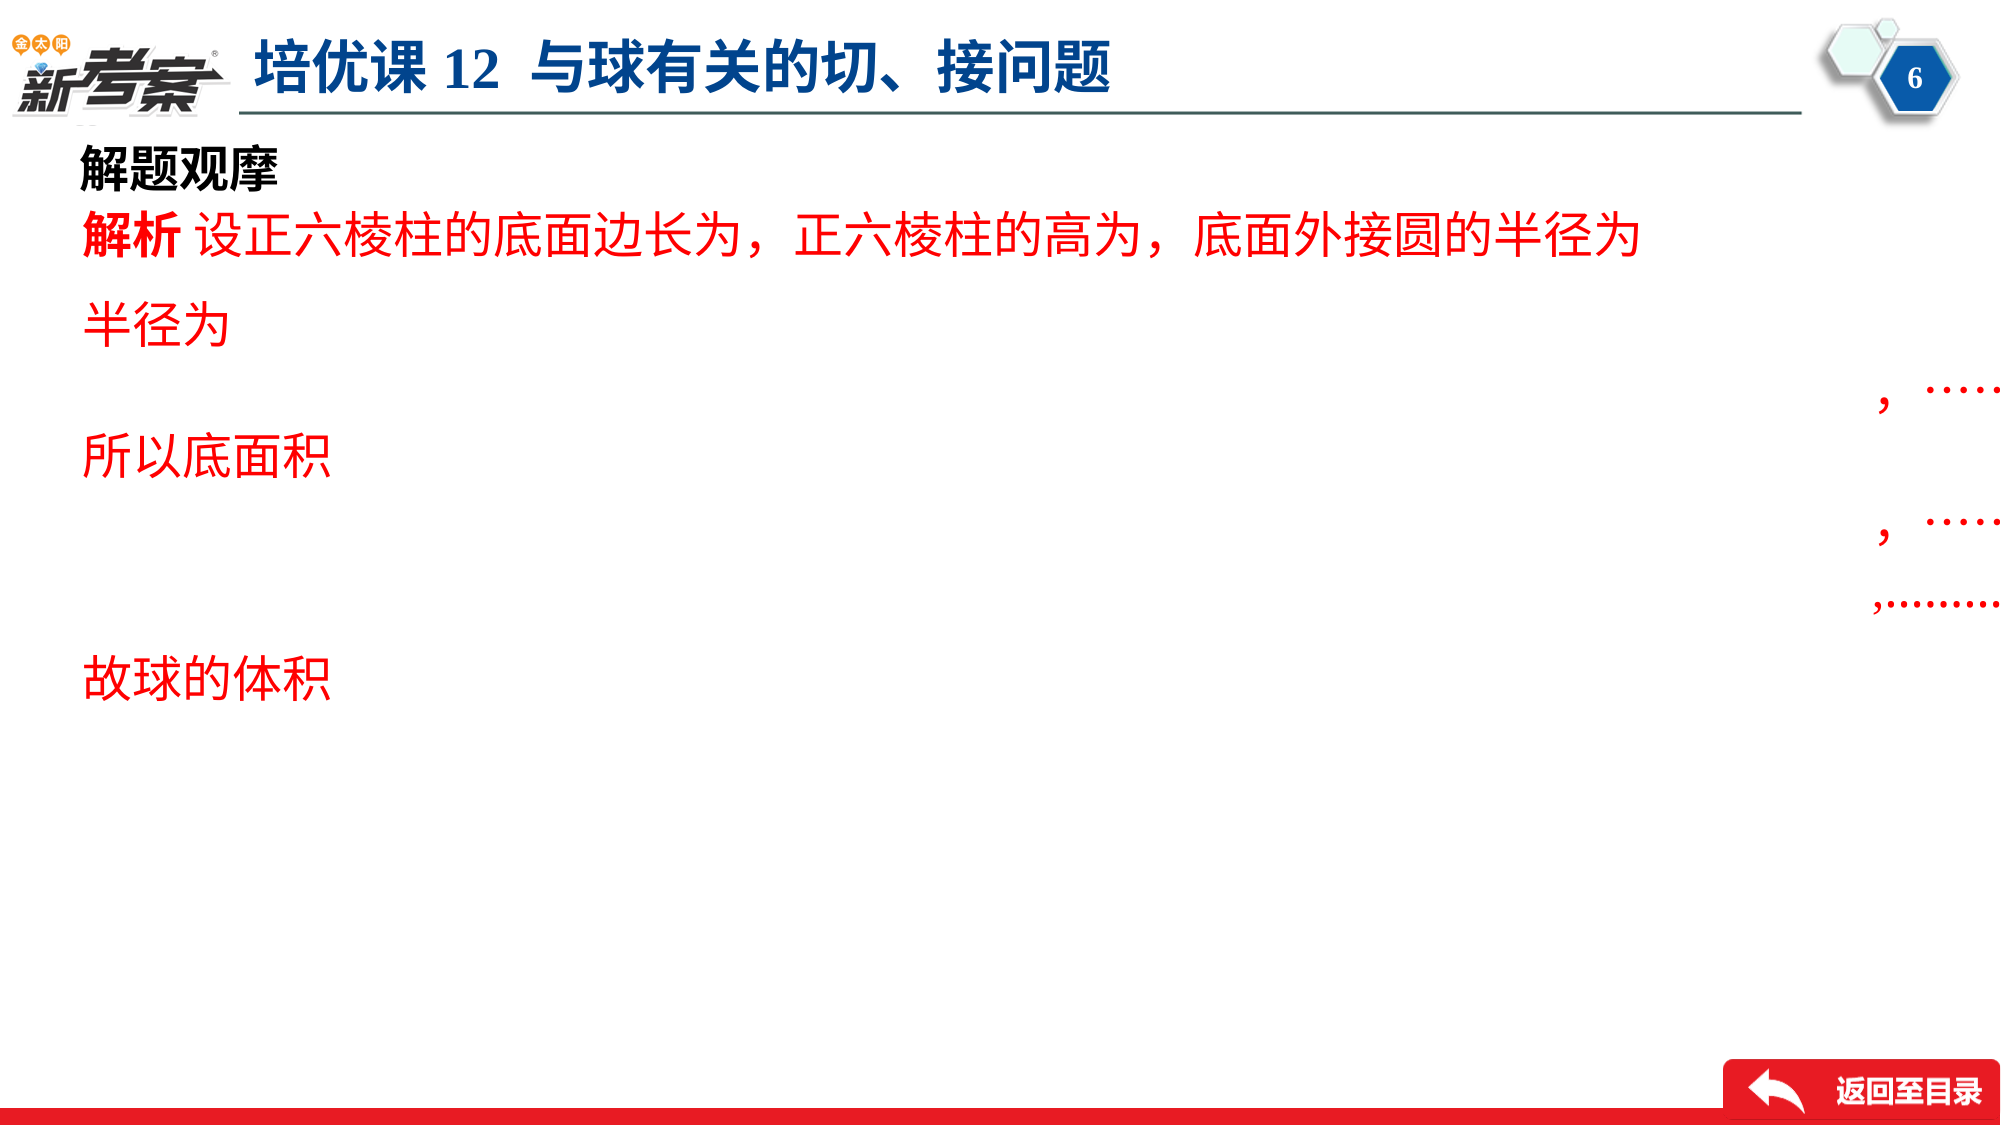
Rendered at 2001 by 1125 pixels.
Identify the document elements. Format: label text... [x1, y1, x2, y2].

text_box 解题观摩 [64, 100, 1065, 206]
picture [0, 0, 2001, 1125]
